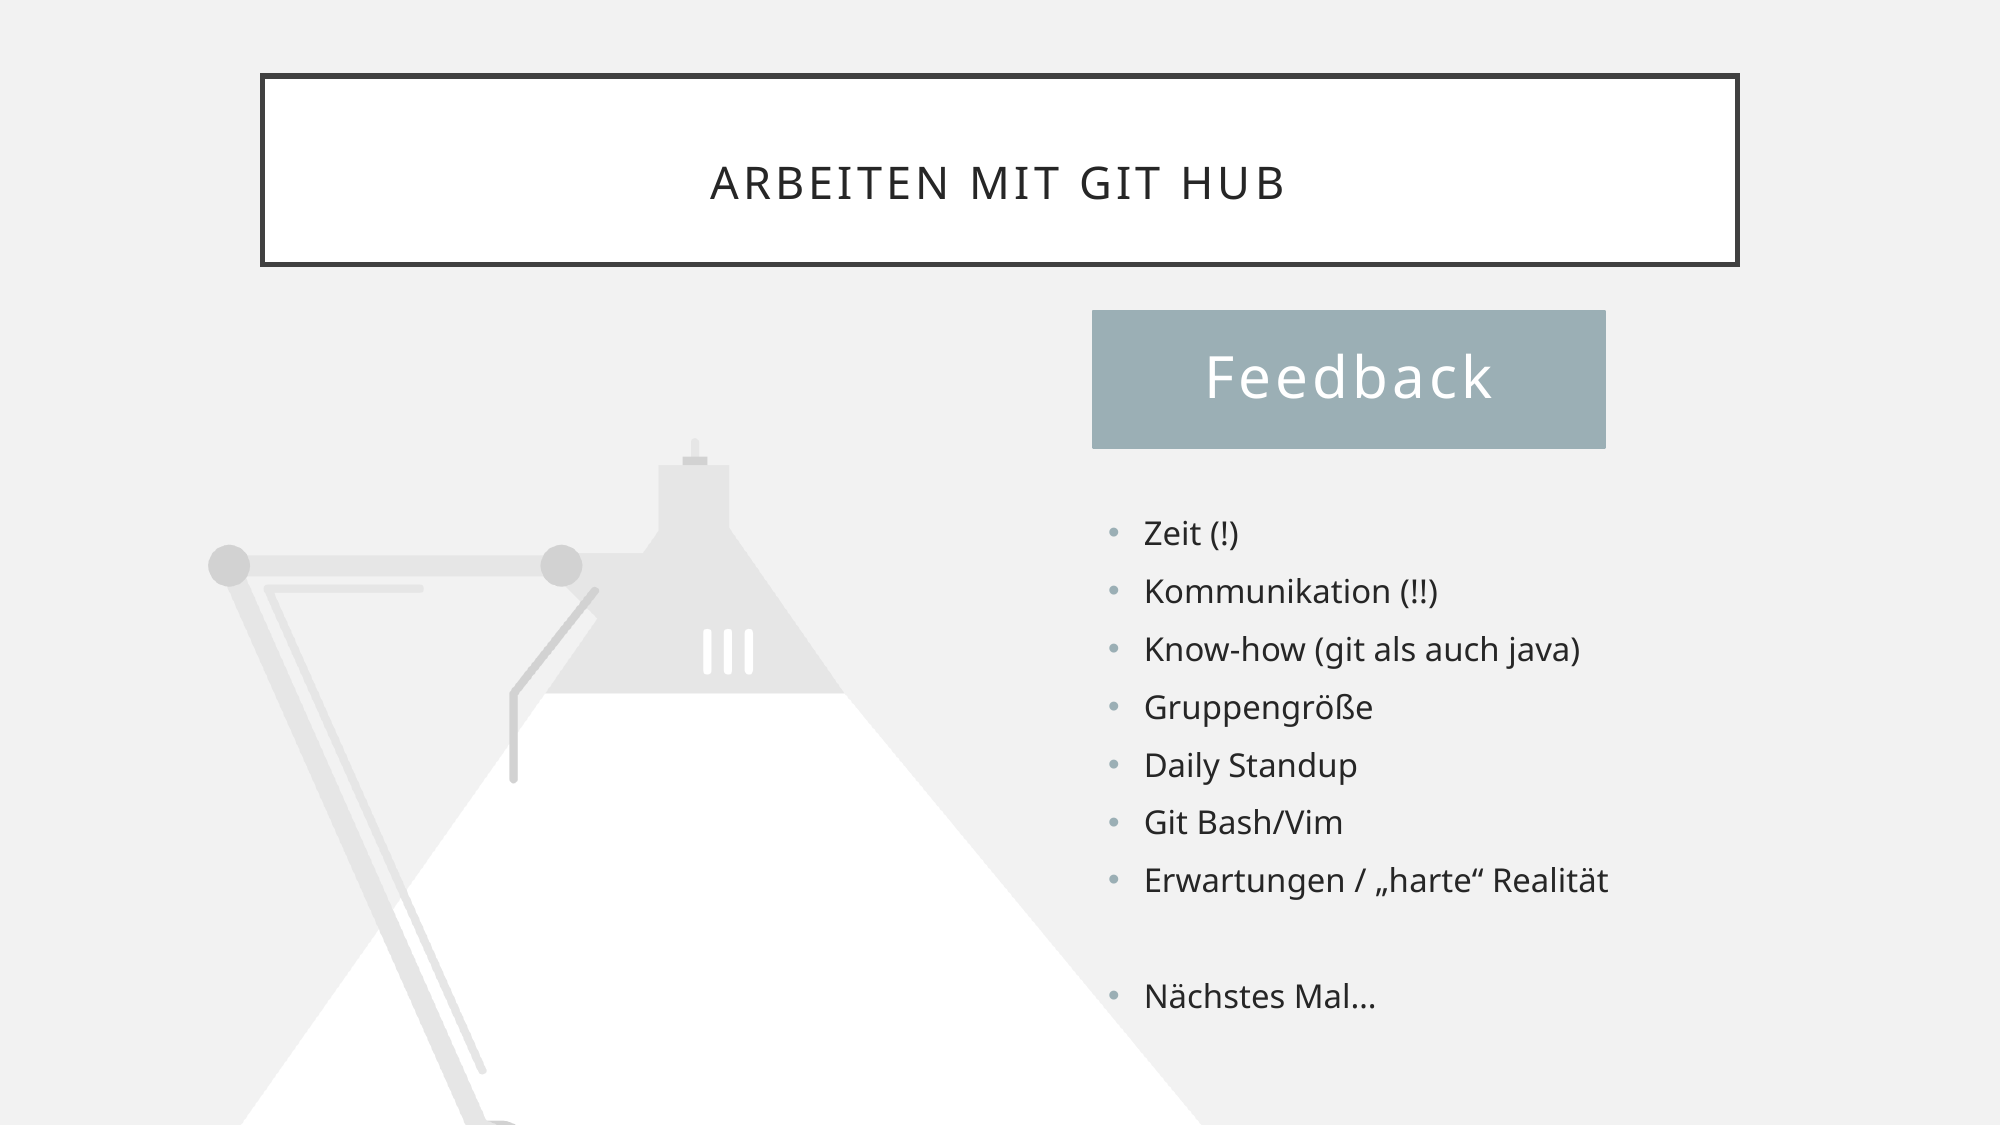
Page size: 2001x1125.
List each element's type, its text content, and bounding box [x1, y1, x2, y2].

text_box Feedback [1092, 310, 1606, 314]
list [0, 314, 2000, 1125]
text_box Arbeiten mit Git Hub [262, 75, 1738, 265]
